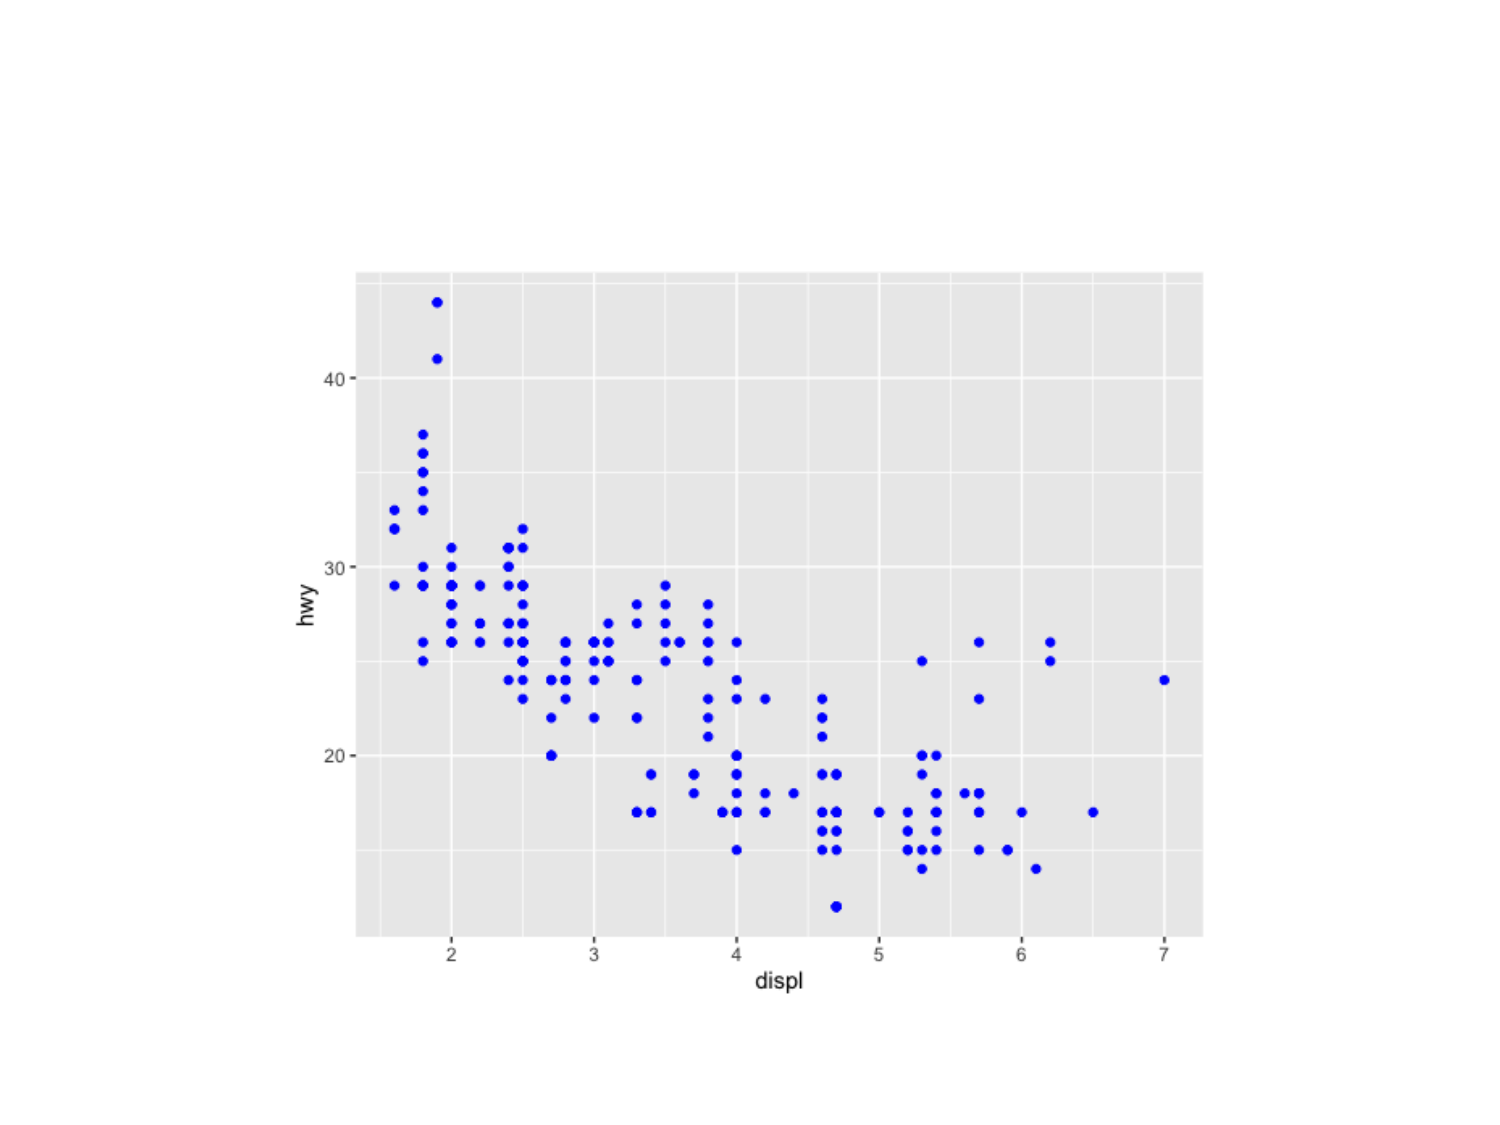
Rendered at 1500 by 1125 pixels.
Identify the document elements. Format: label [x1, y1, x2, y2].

picture [285, 262, 1215, 1005]
